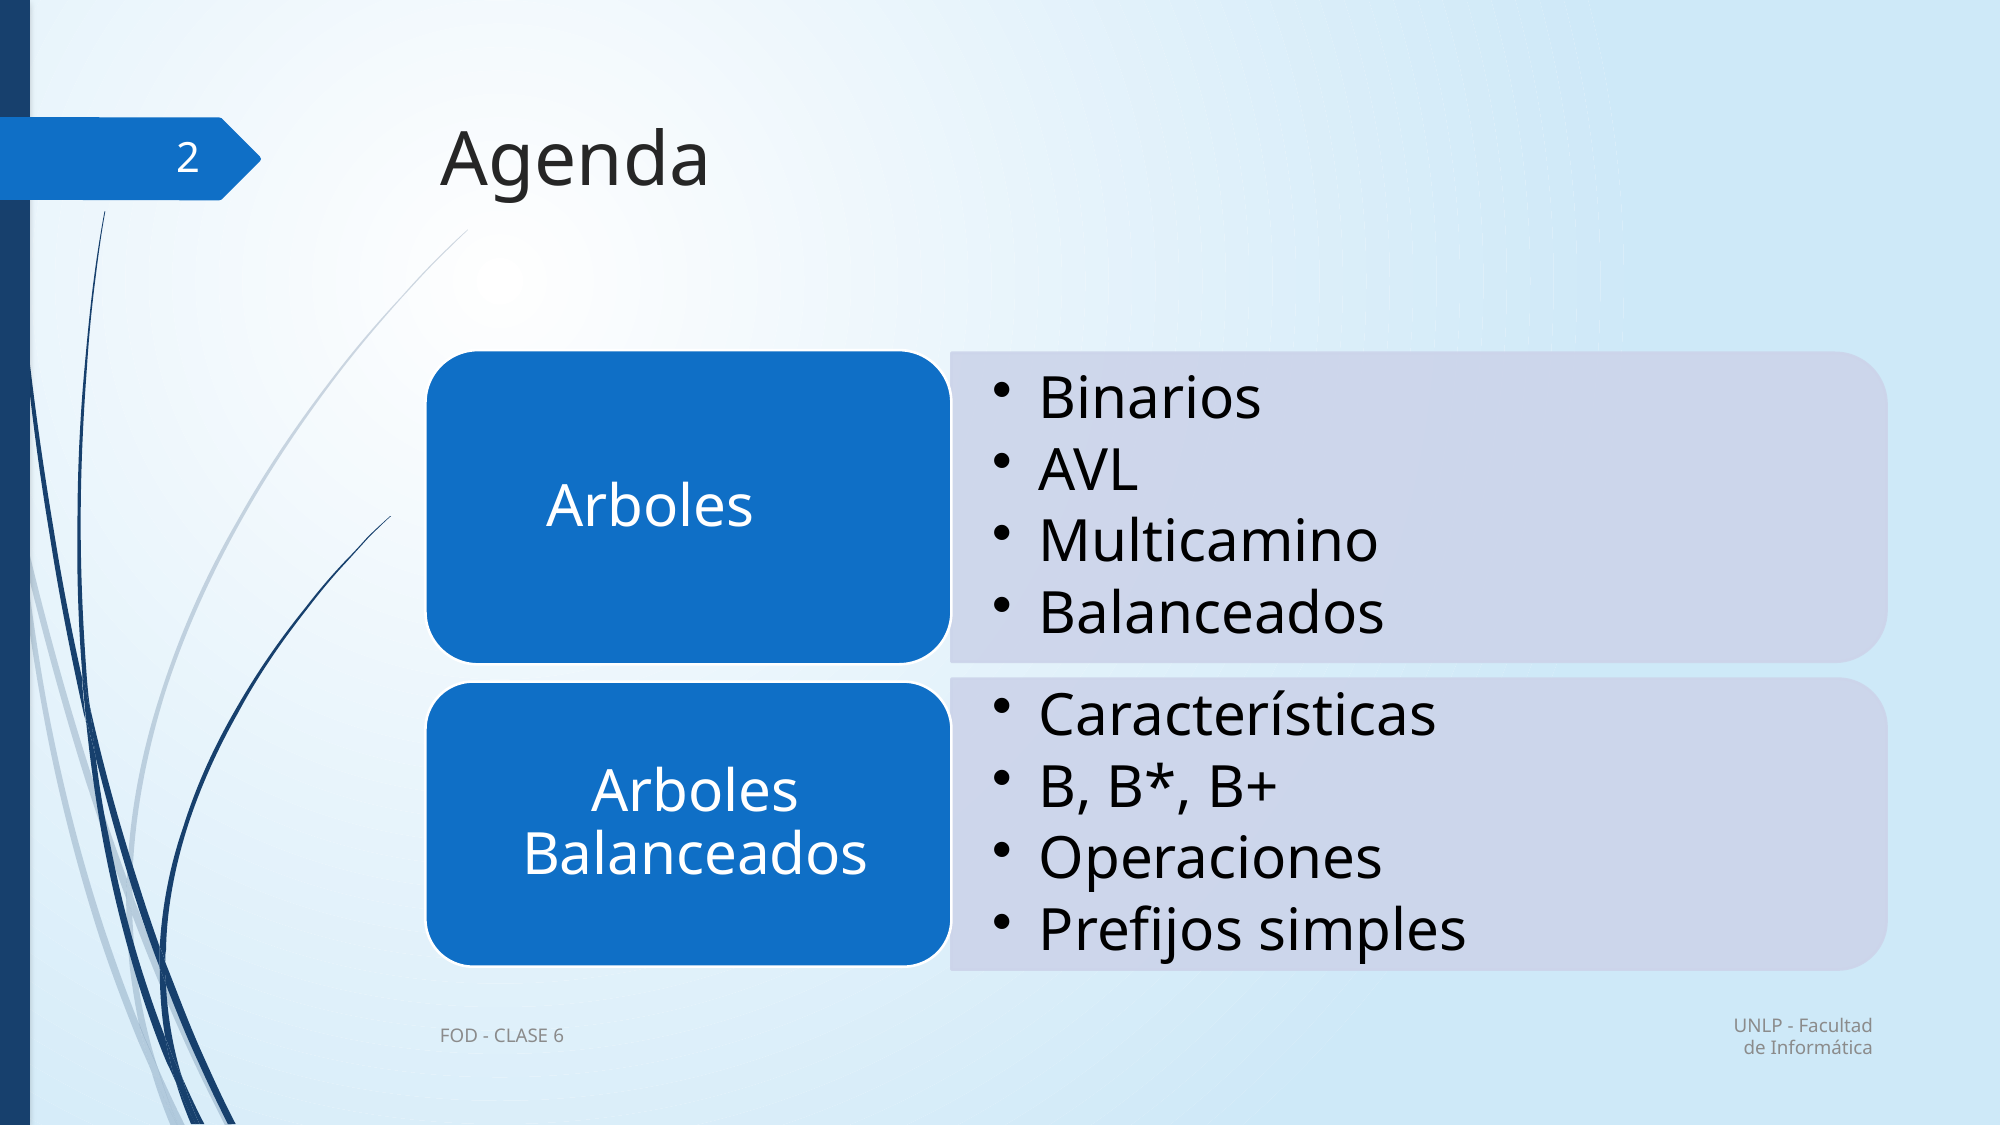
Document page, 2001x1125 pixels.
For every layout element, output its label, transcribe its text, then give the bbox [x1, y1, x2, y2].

footer FOD - CLASE 6 [424, 1006, 1675, 1067]
slide_number UNLP - Facultad de Informática [1699, 1005, 1888, 1067]
slide_number 2 [87, 129, 216, 190]
title Agenda [425, 102, 1888, 313]
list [424, 349, 1888, 971]
